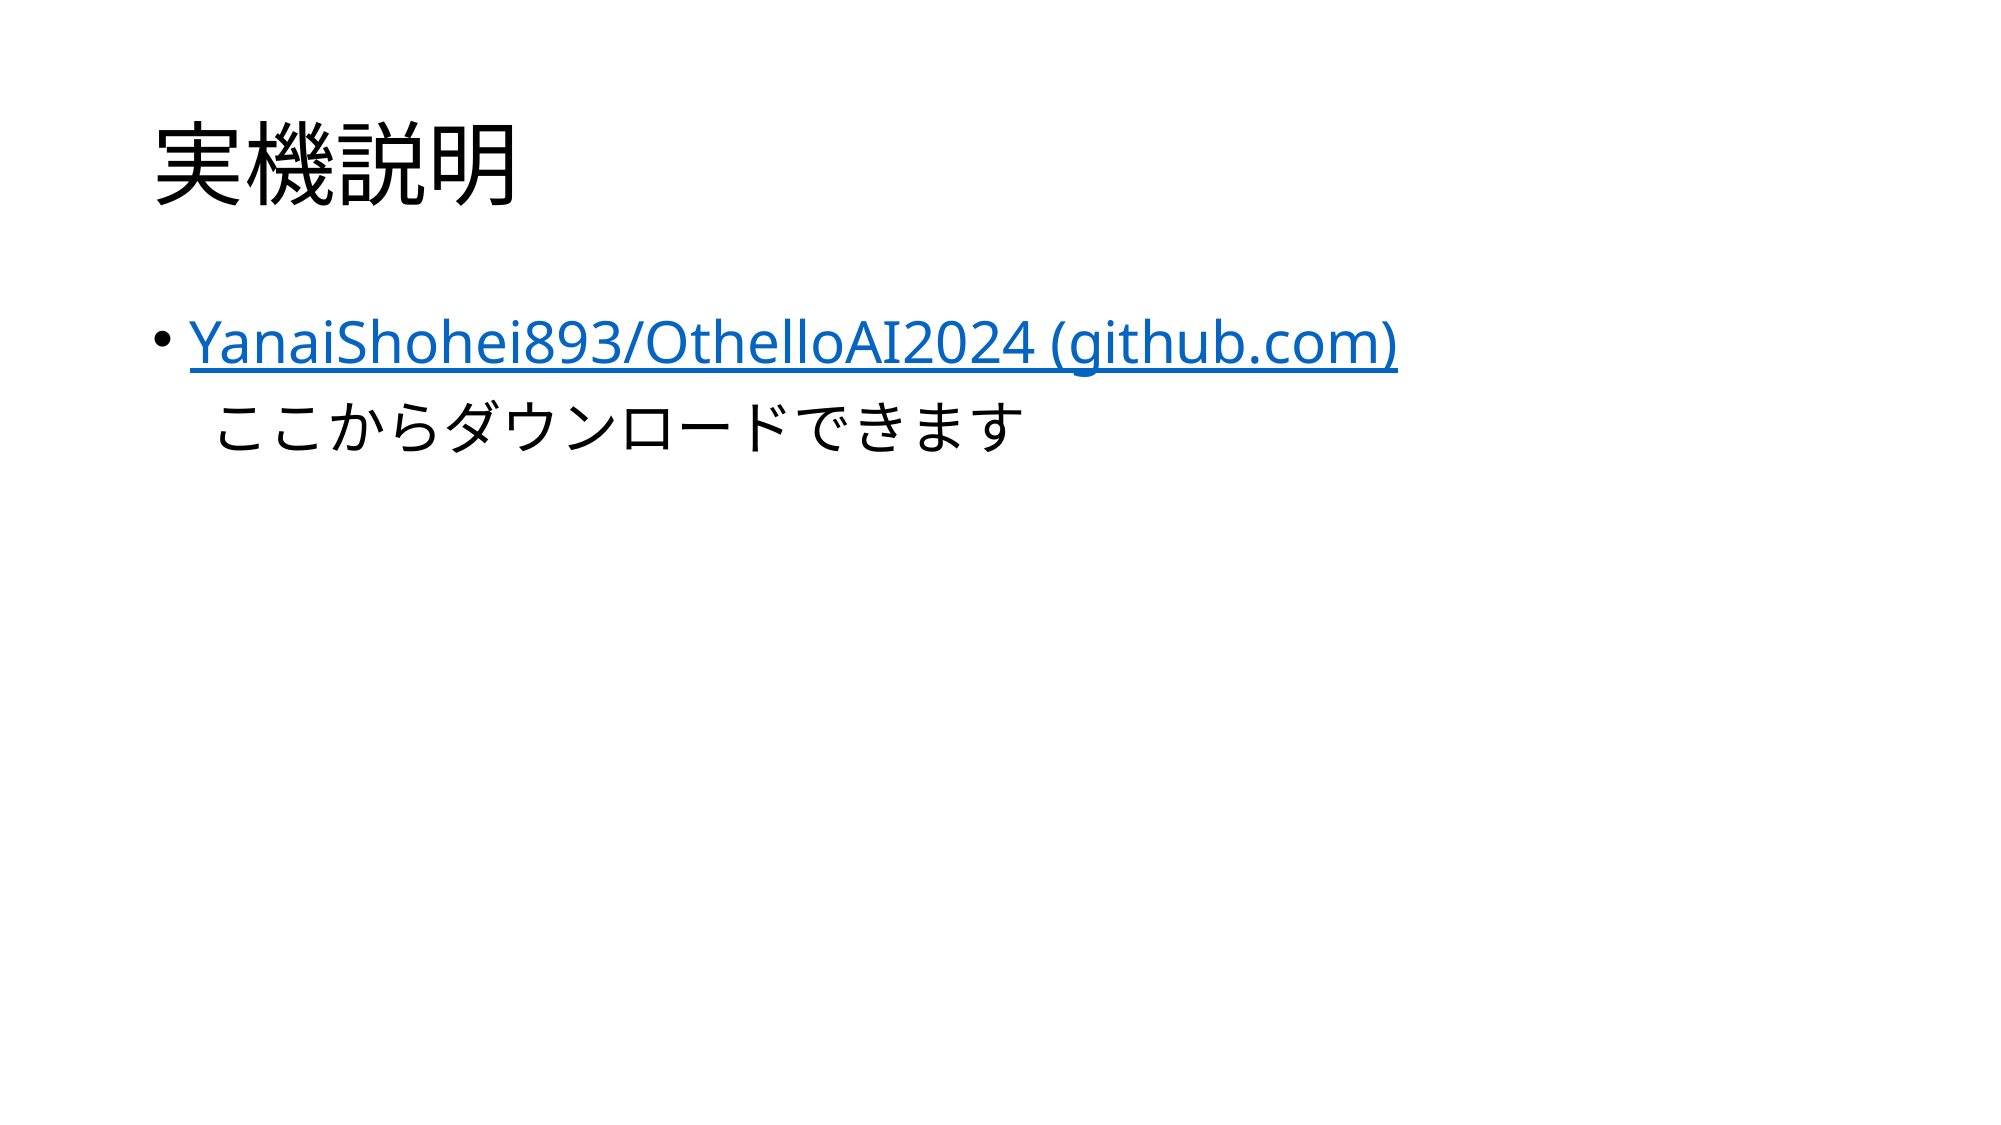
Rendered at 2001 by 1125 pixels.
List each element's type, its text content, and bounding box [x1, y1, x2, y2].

list YanaiShohei893/OthelloAI2024 (github.com) ここからダウンロードできます [137, 299, 1863, 1014]
title 実機説明 [137, 59, 1863, 278]
